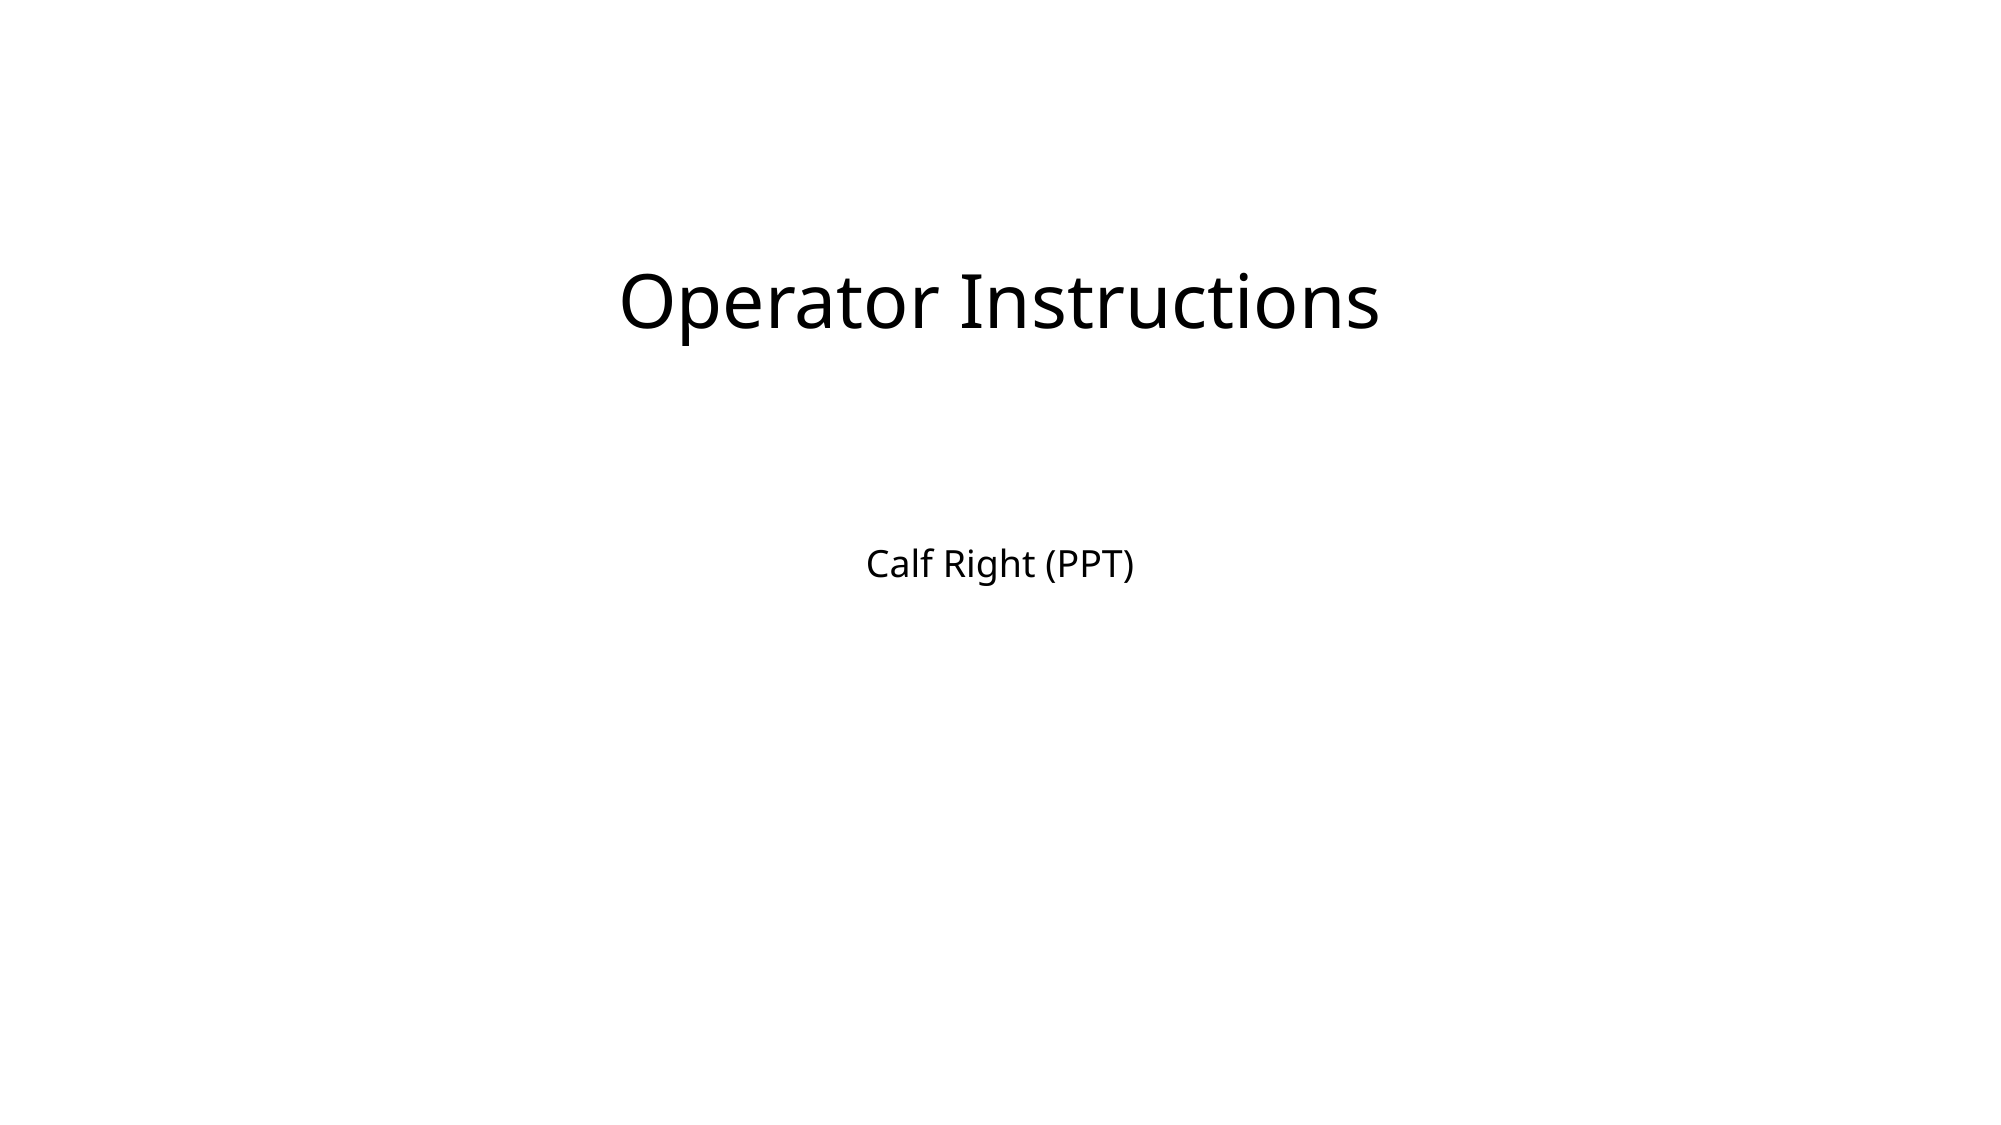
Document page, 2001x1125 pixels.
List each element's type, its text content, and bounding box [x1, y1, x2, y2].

text_box Calf Right (PPT) [850, 532, 1149, 592]
text_box Operator Instructions [603, 246, 1397, 352]
